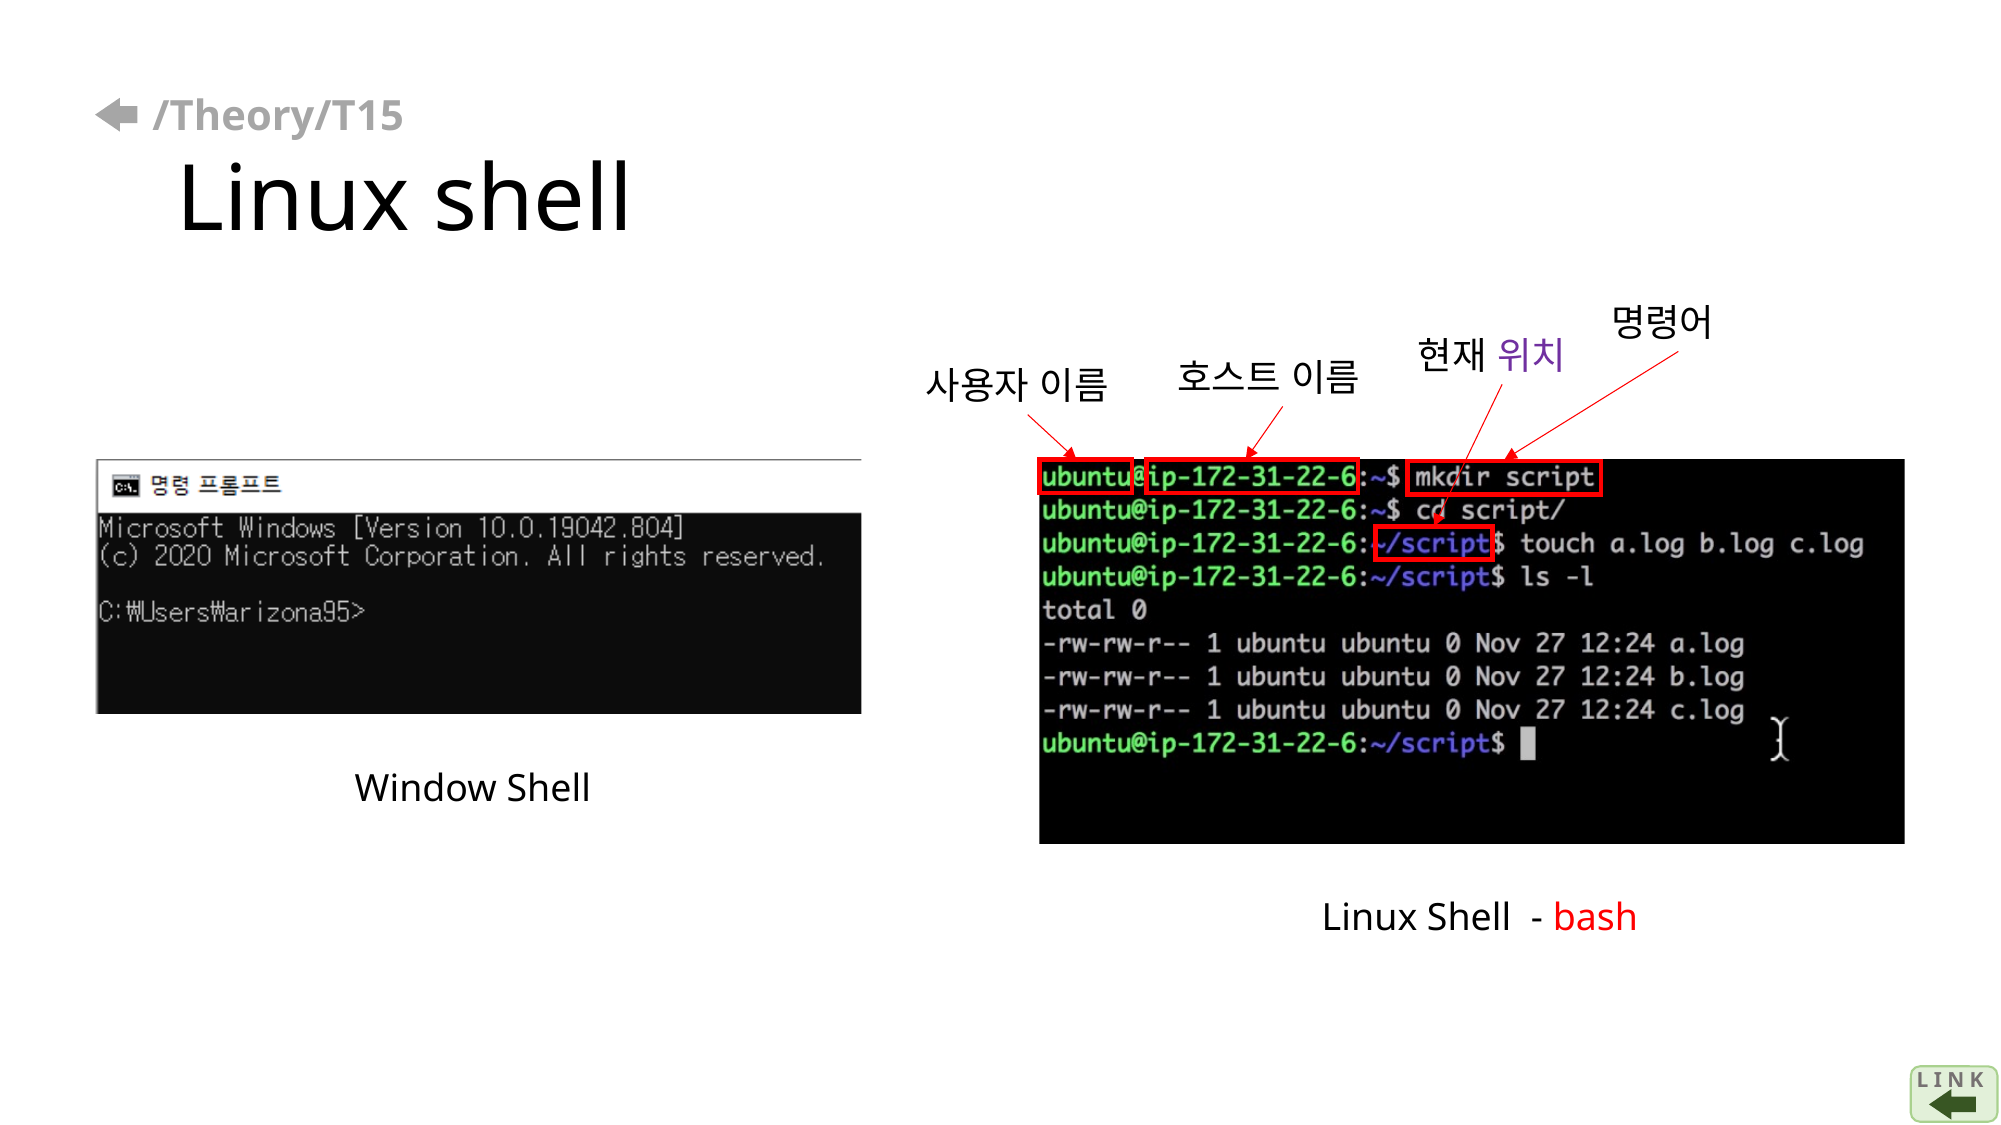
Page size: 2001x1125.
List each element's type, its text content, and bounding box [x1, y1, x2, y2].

text_box 현재 위치 [1403, 324, 1602, 385]
picture [95, 459, 862, 714]
picture [1039, 459, 1905, 844]
text_box 명령어 [1596, 291, 1761, 352]
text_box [1504, 352, 1679, 460]
text_box [93, 95, 139, 134]
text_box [1027, 415, 1077, 460]
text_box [1433, 385, 1503, 527]
text_box 호스트 이름 [1162, 346, 1404, 407]
title /Theory/T15 Linux shell [137, 59, 1863, 278]
text_box Linux Shell - bash [1306, 885, 1747, 946]
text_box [1901, 1059, 2000, 1125]
text_box 사용자 이름 [911, 354, 1145, 415]
text_box Window Shell [339, 756, 626, 817]
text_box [1245, 407, 1283, 460]
